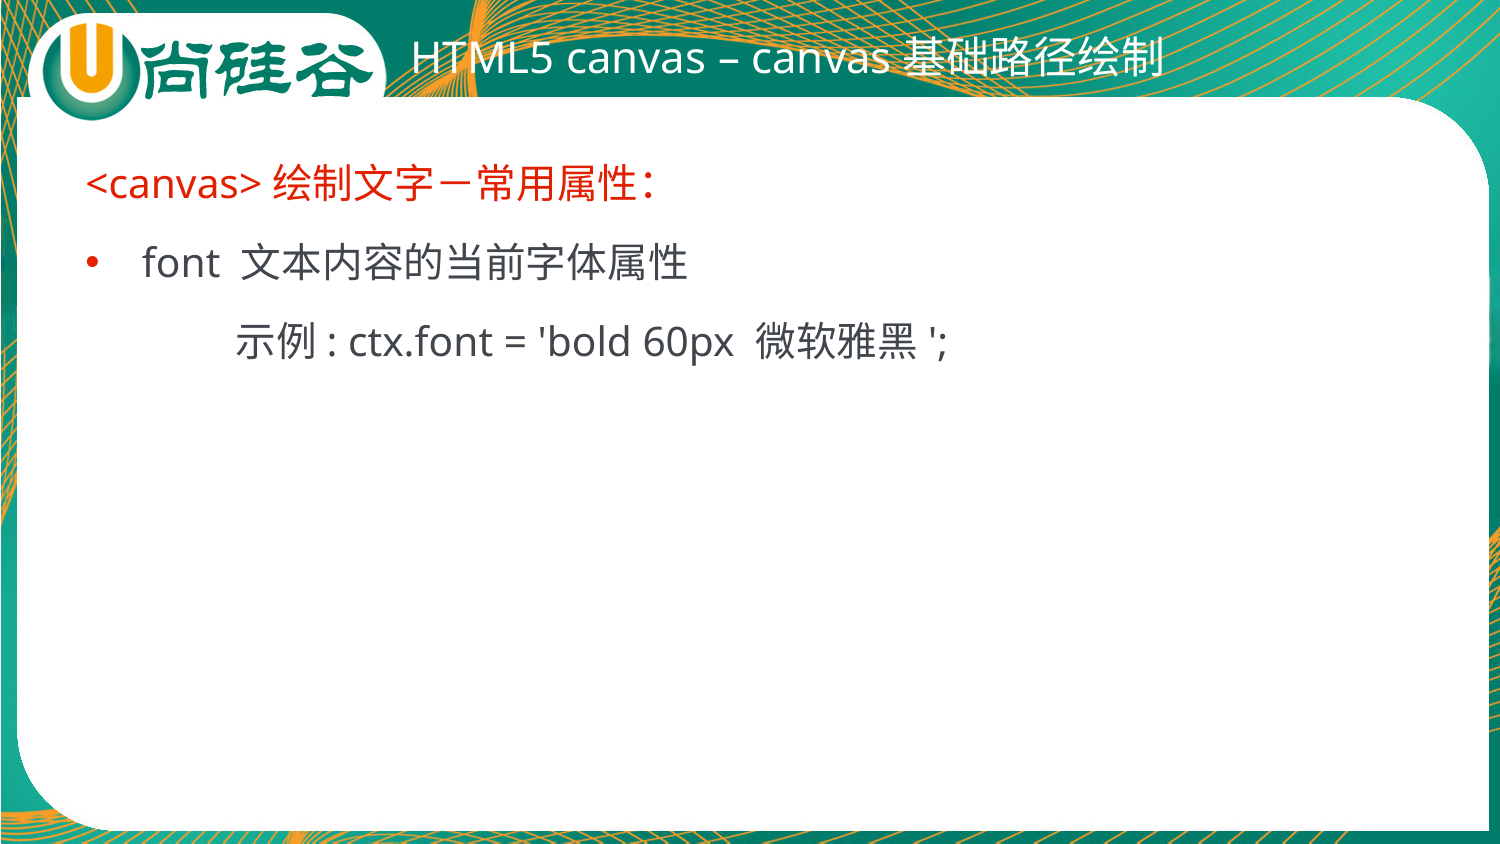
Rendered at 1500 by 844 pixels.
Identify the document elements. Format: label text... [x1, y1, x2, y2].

title HTML5 canvas – canvas基础路径绘制 [395, 19, 1400, 94]
picture [0, 0, 1500, 844]
list <canvas>绘制文字－常用属性： font 文本内容的当前字体属性 示例: ctx.font = 'bold 60px 微软雅黑'; [70, 135, 1430, 788]
